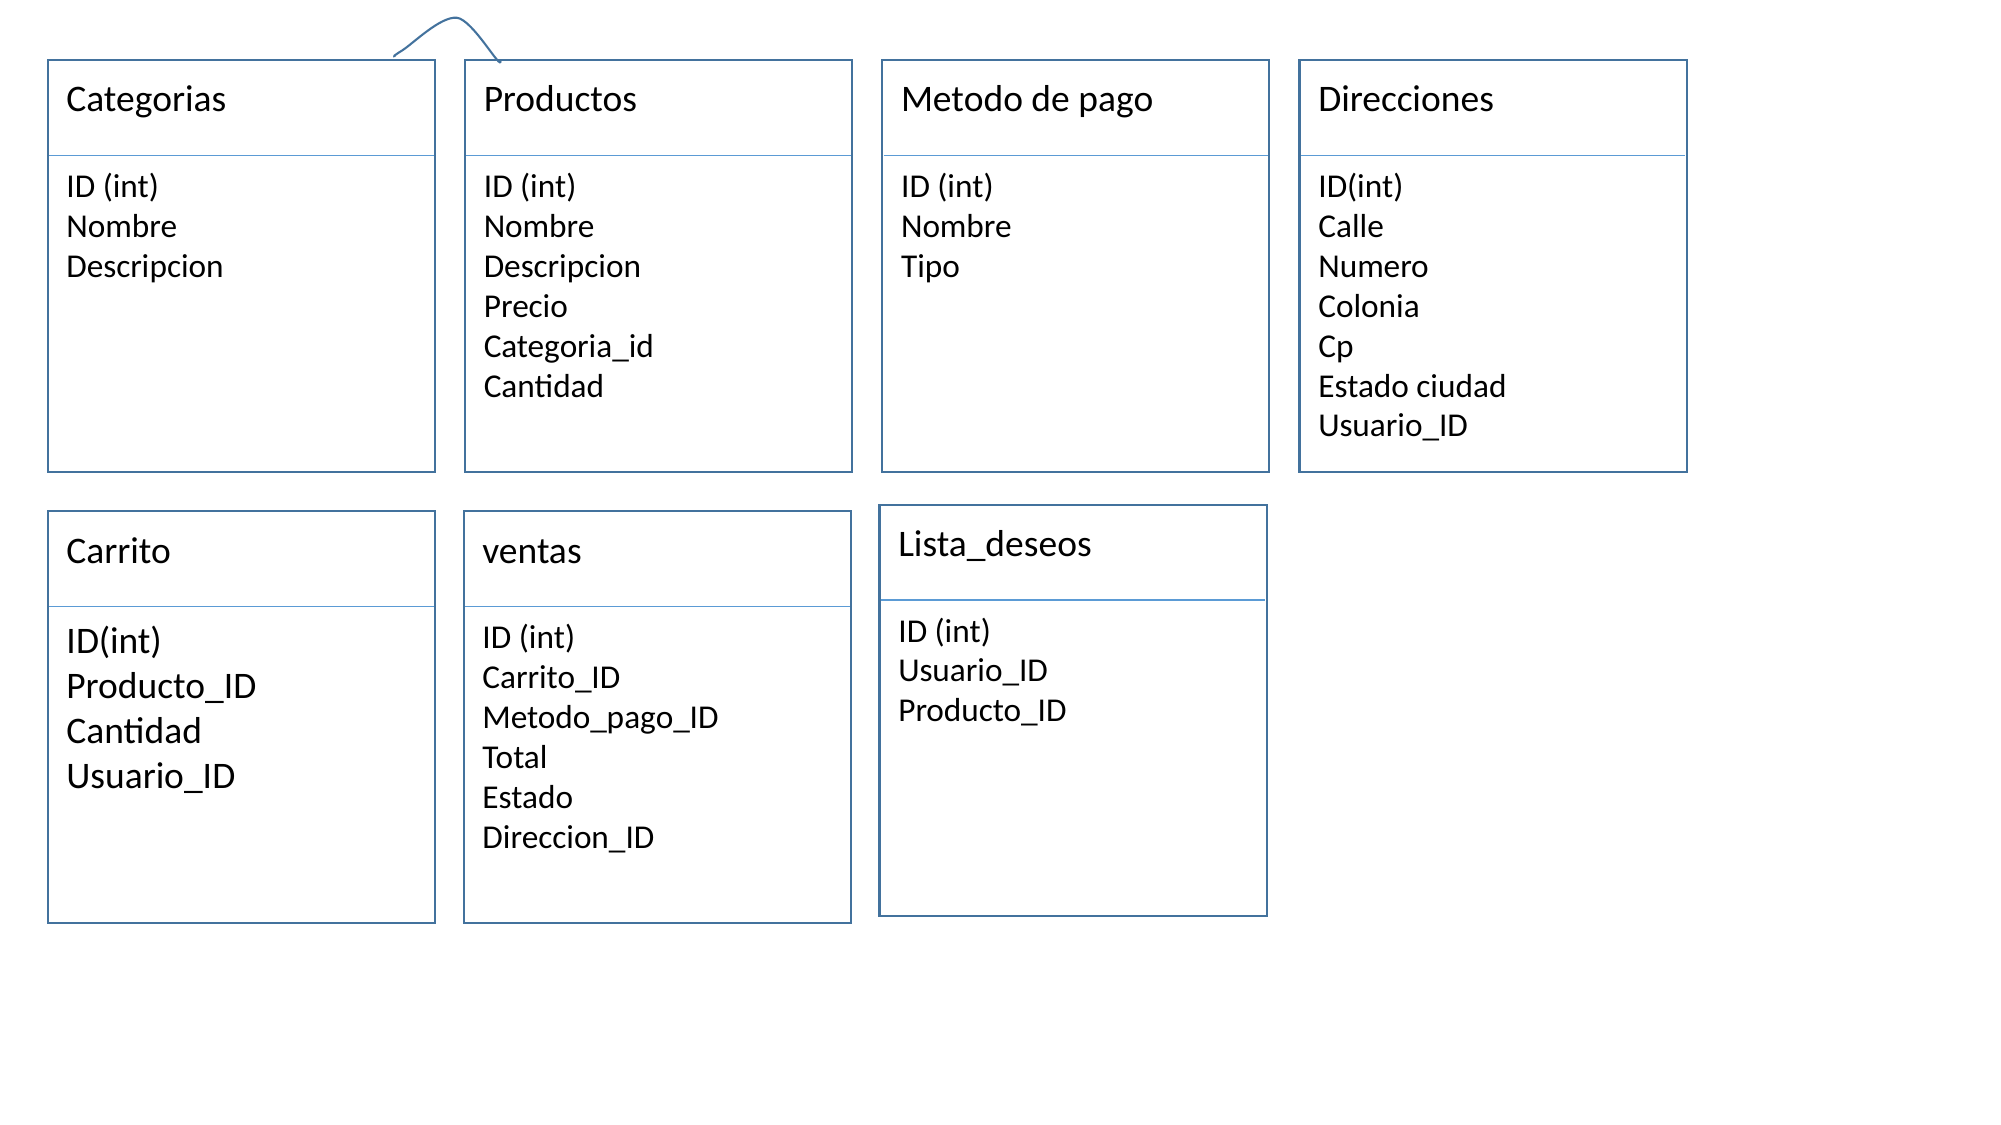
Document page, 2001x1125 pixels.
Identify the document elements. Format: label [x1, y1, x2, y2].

text_box [47, 59, 436, 473]
text_box [393, 16, 502, 64]
text_box [463, 510, 852, 924]
text_box [881, 59, 1270, 473]
text_box [47, 510, 436, 924]
text_box [878, 504, 1268, 917]
text_box [464, 59, 853, 473]
text_box [1298, 59, 1688, 473]
